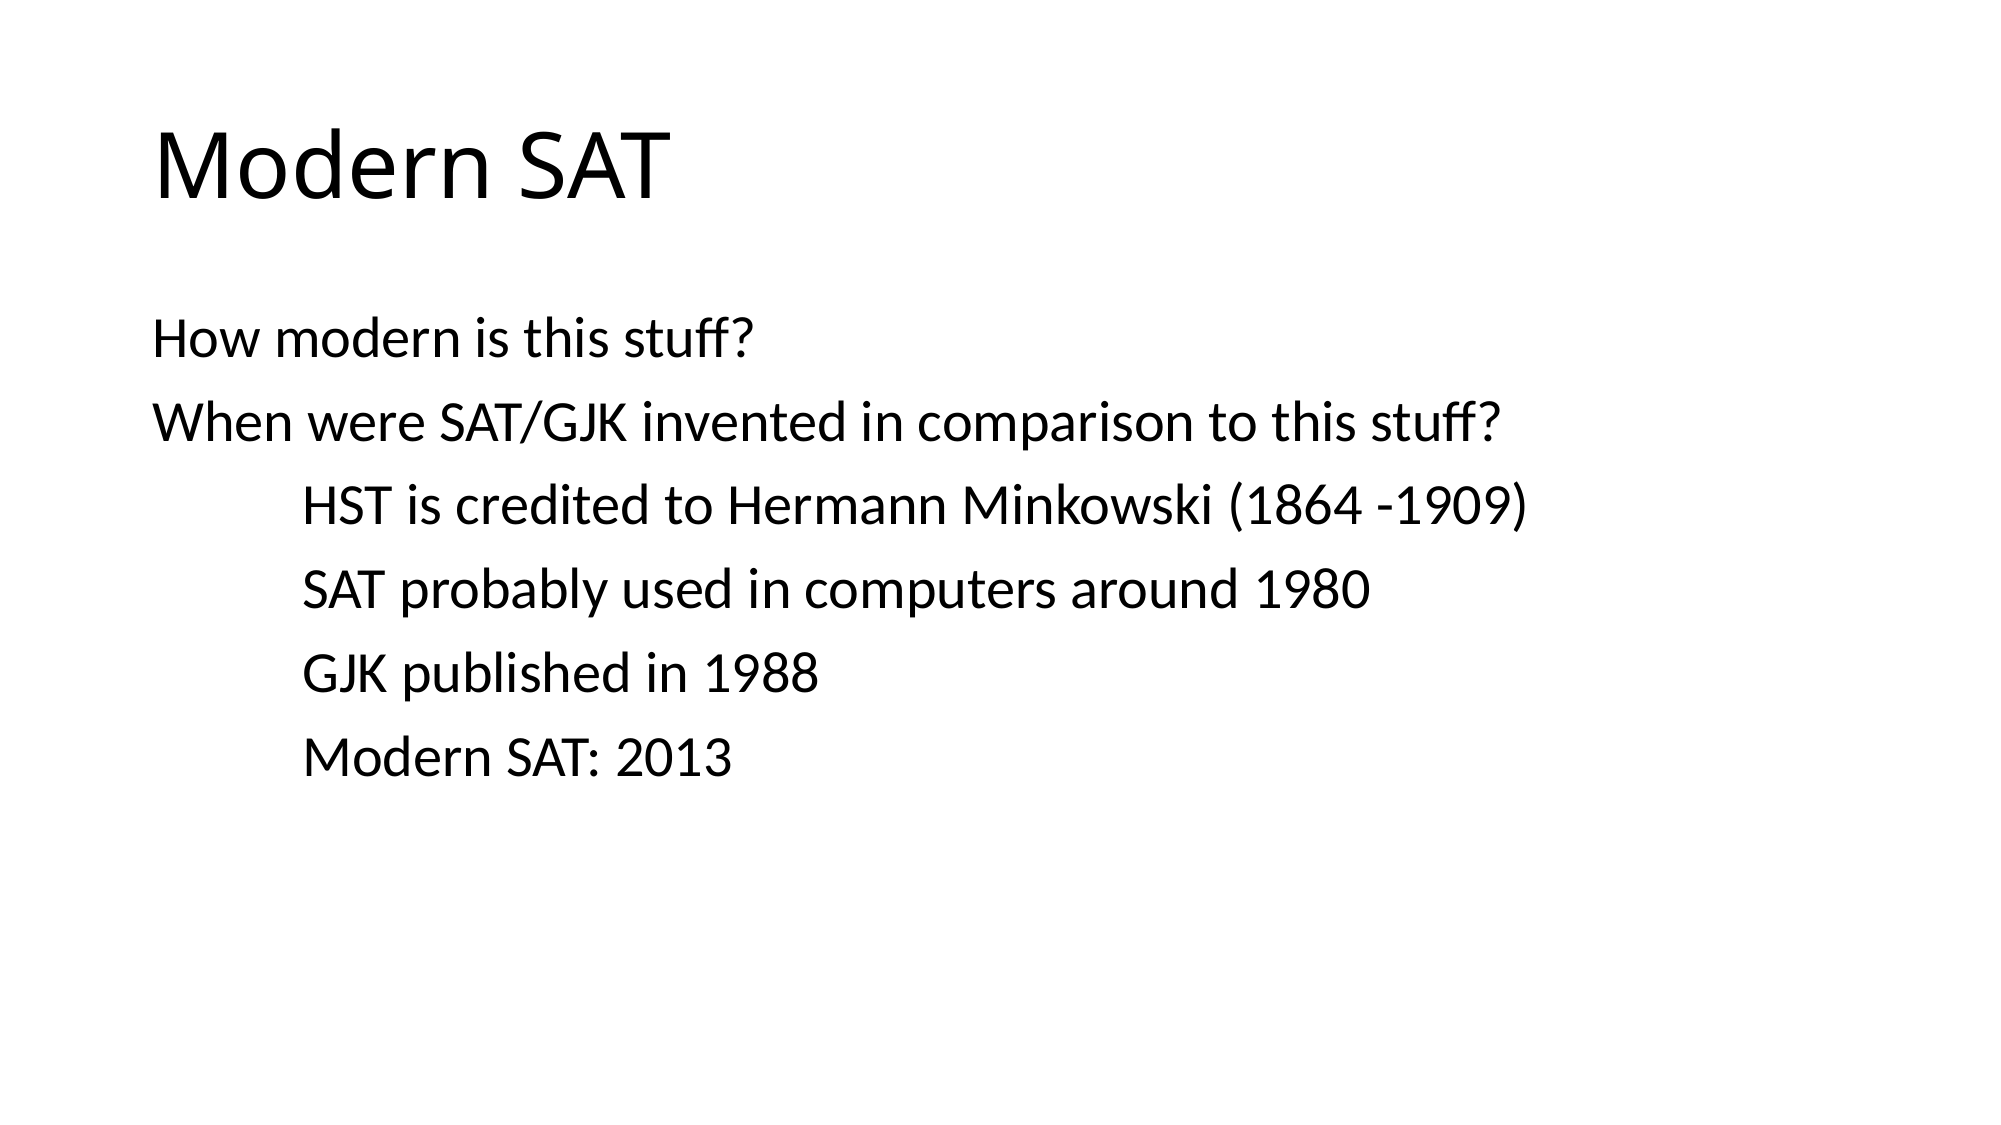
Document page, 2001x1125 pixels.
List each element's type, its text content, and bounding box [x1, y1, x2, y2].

list How modern is this stuff? When were SAT/GJK invented in comparison to this stuff? HST is credited to Hermann Minkowski (1864 -1909) SAT probably used in computers around 1980 GJK published in 1988 Modern SAT: 2013 [137, 299, 1863, 1014]
title Modern SAT [137, 59, 1863, 278]
